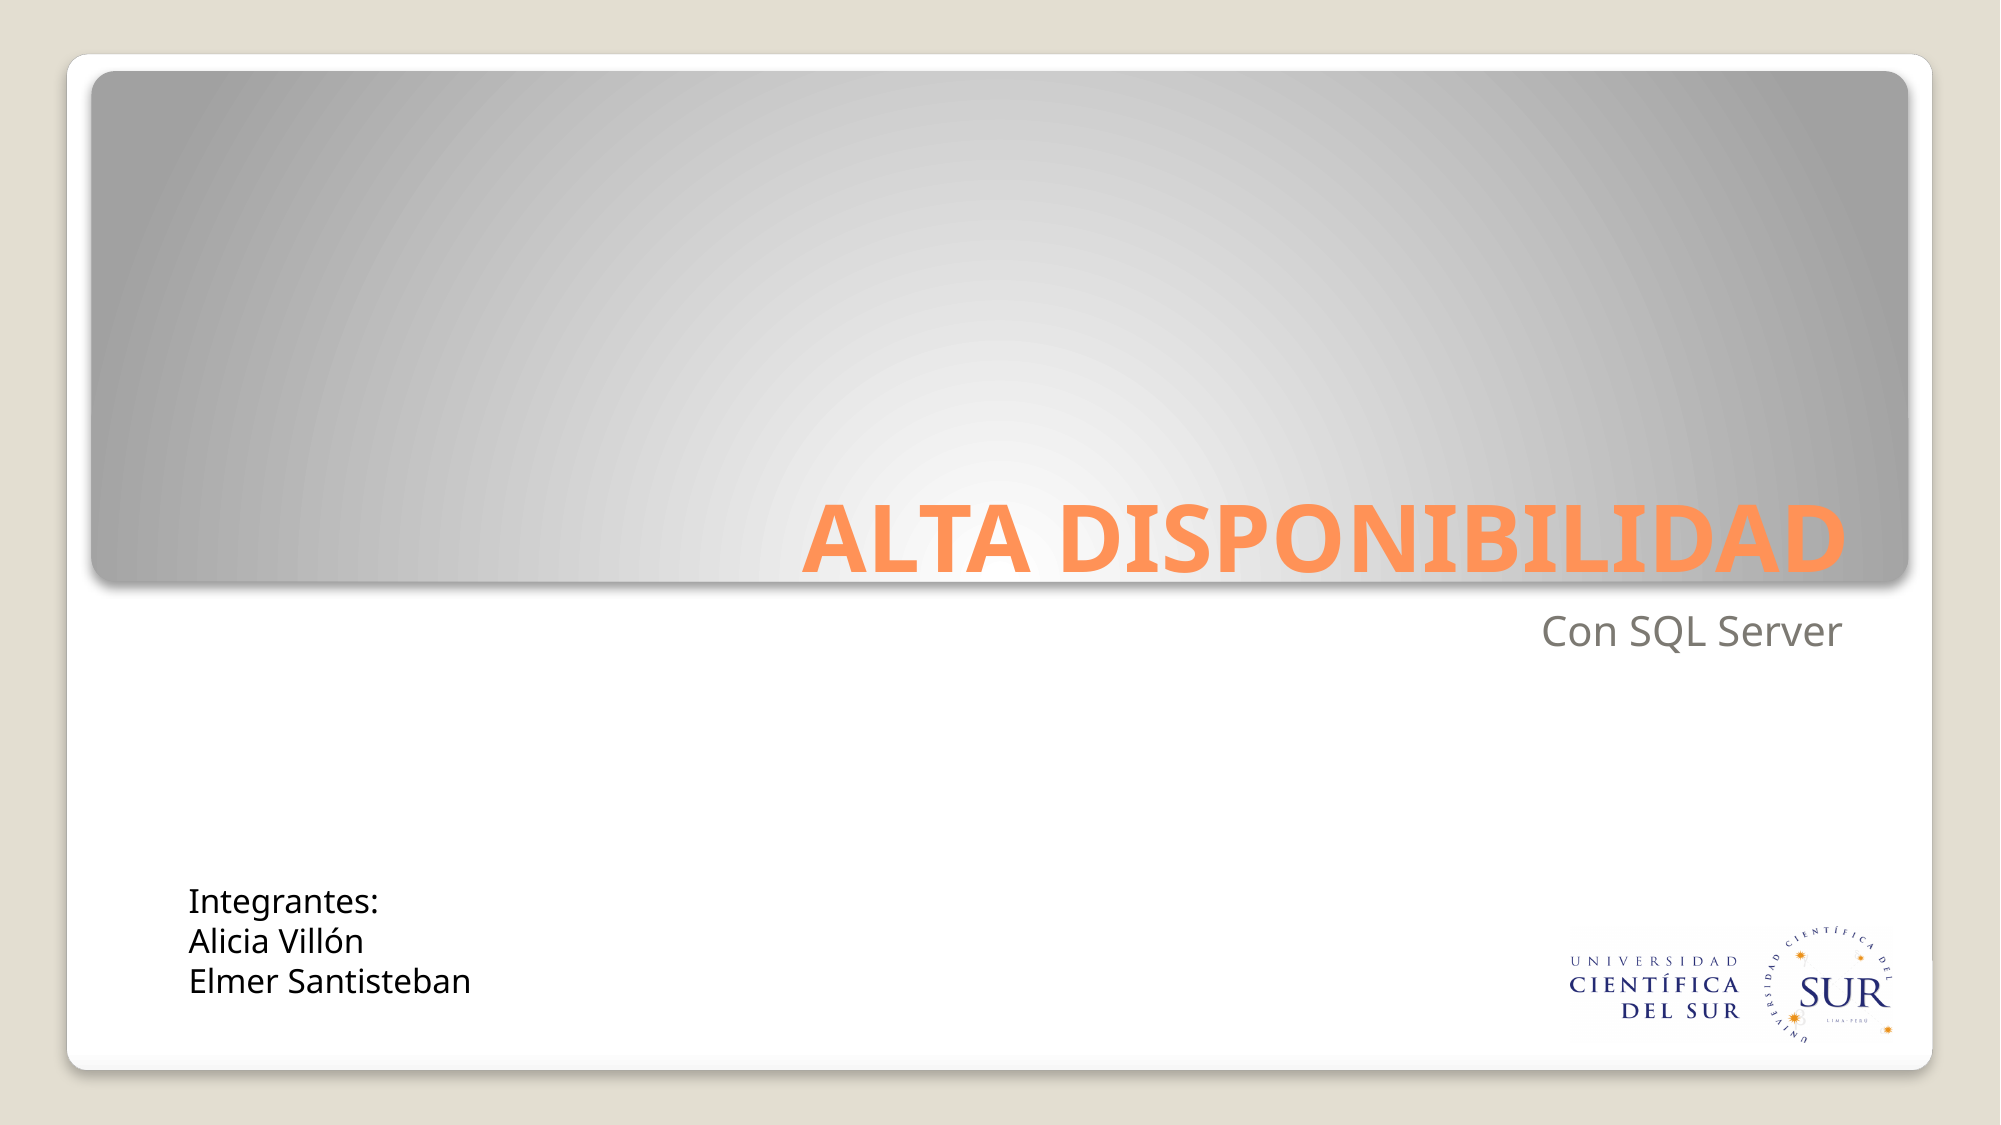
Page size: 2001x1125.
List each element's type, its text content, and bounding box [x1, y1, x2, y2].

title ALTA DISPONIBILIDAD [157, 298, 1858, 599]
picture [1569, 926, 1894, 1043]
text_box Integrantes: Alicia Villón Elmer Santisteban [173, 873, 497, 1008]
subtitle Con SQL Server [157, 604, 1858, 755]
